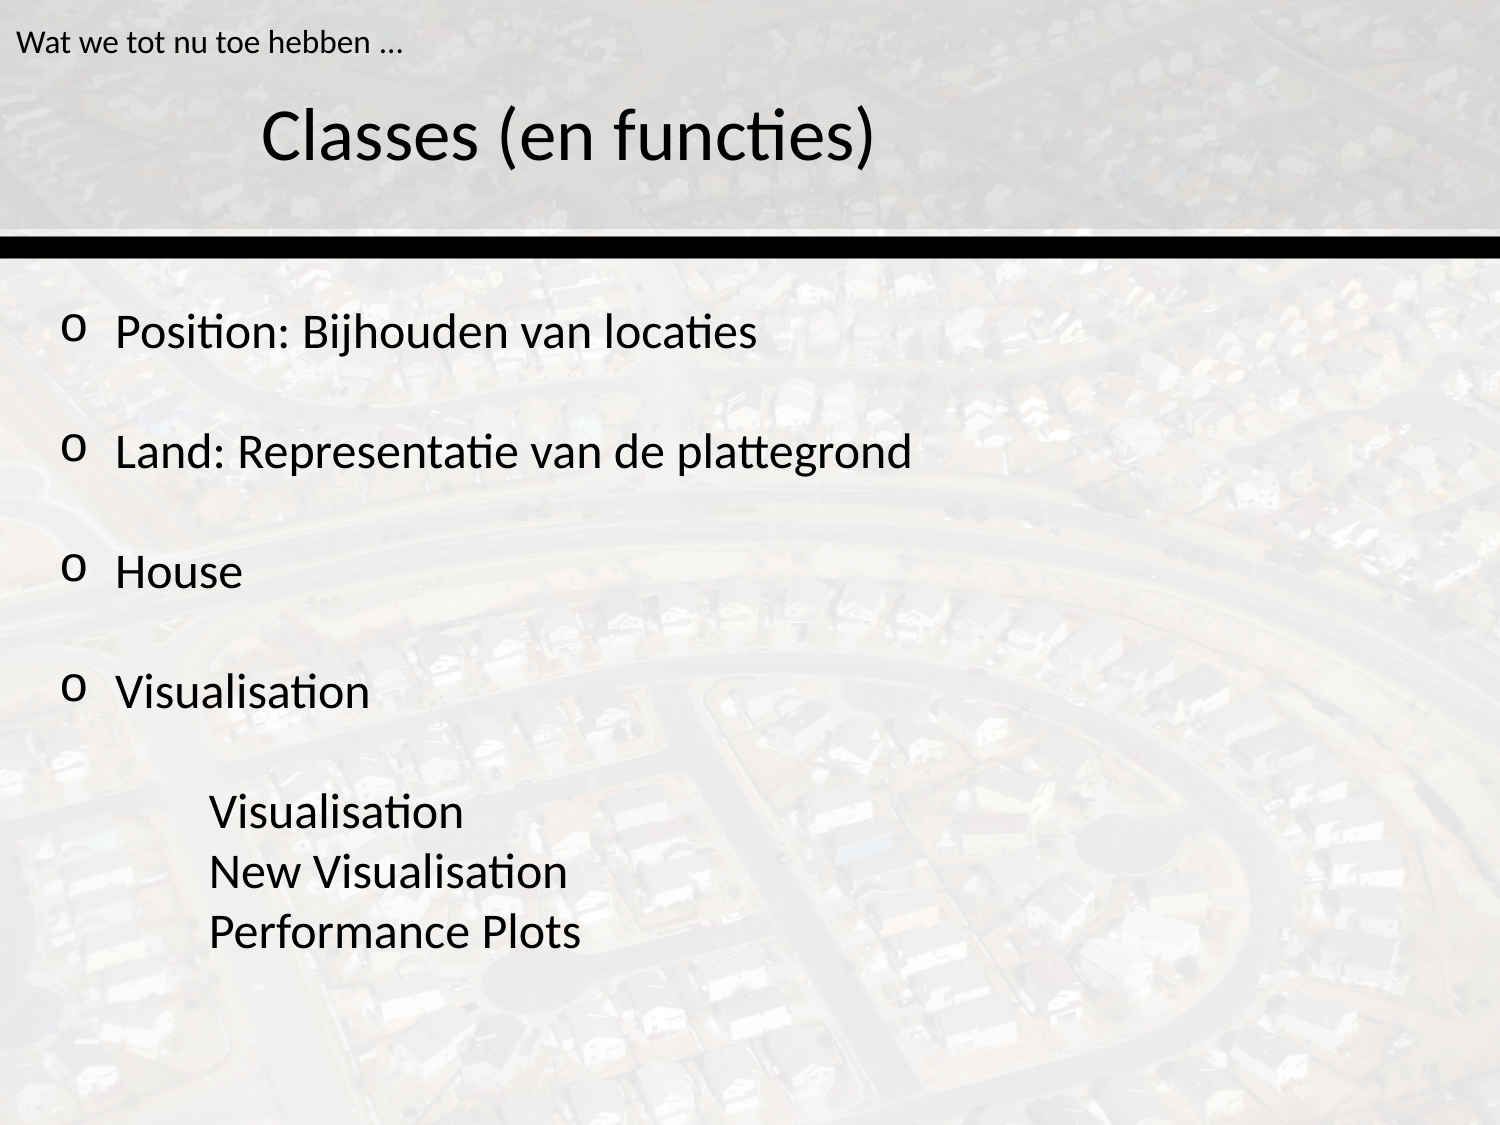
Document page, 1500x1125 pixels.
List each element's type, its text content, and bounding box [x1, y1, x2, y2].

text_box Classes (en functies) [0, 78, 1140, 183]
picture [0, 0, 1500, 1125]
title Wat we tot nu toe hebben ... [1, 1, 561, 78]
text_box Position: Bijhouden van locaties Land: Representatie van de plattegrond House Visualisation Visualisation New Visualisation Performance Plots [44, 290, 1353, 1086]
